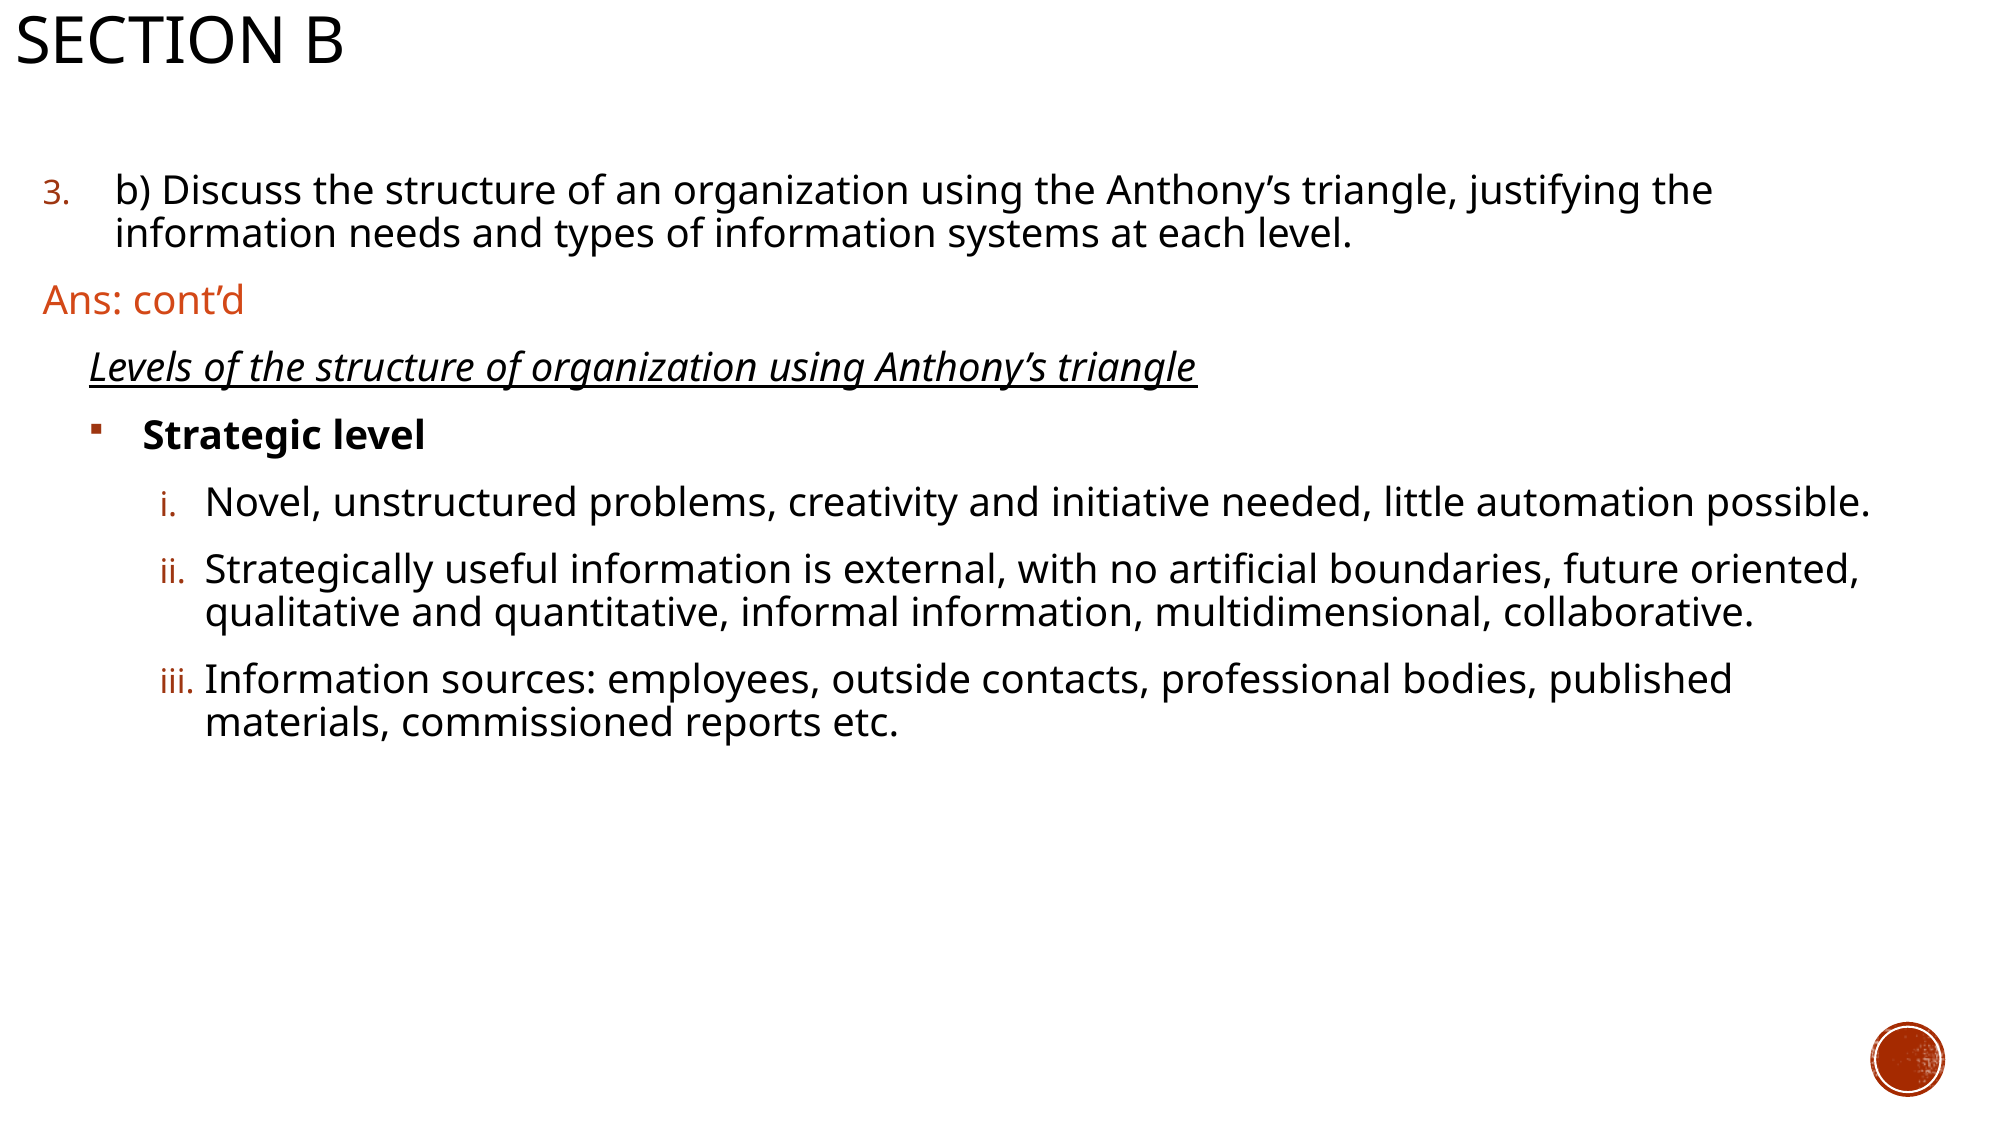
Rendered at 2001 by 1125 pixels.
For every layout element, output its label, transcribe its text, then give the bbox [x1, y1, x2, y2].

list b) Discuss the structure of an organization using the Anthony’s triangle, justifying the information needs and types of information systems at each level. Ans: cont’d Levels of the structure of organization using Anthony’s triangle Strategic level Novel, unstructured problems, creativity and initiative needed, little automation possible. Strategically useful information is external, with no artificial boundaries, future oriented, qualitative and quantitative, informal information, multidimensional, collaborative. Information sources: employees, outside contacts, professional bodies, published materials, commissioned reports etc. [27, 162, 1940, 817]
text_box Section b [0, 0, 1650, 86]
